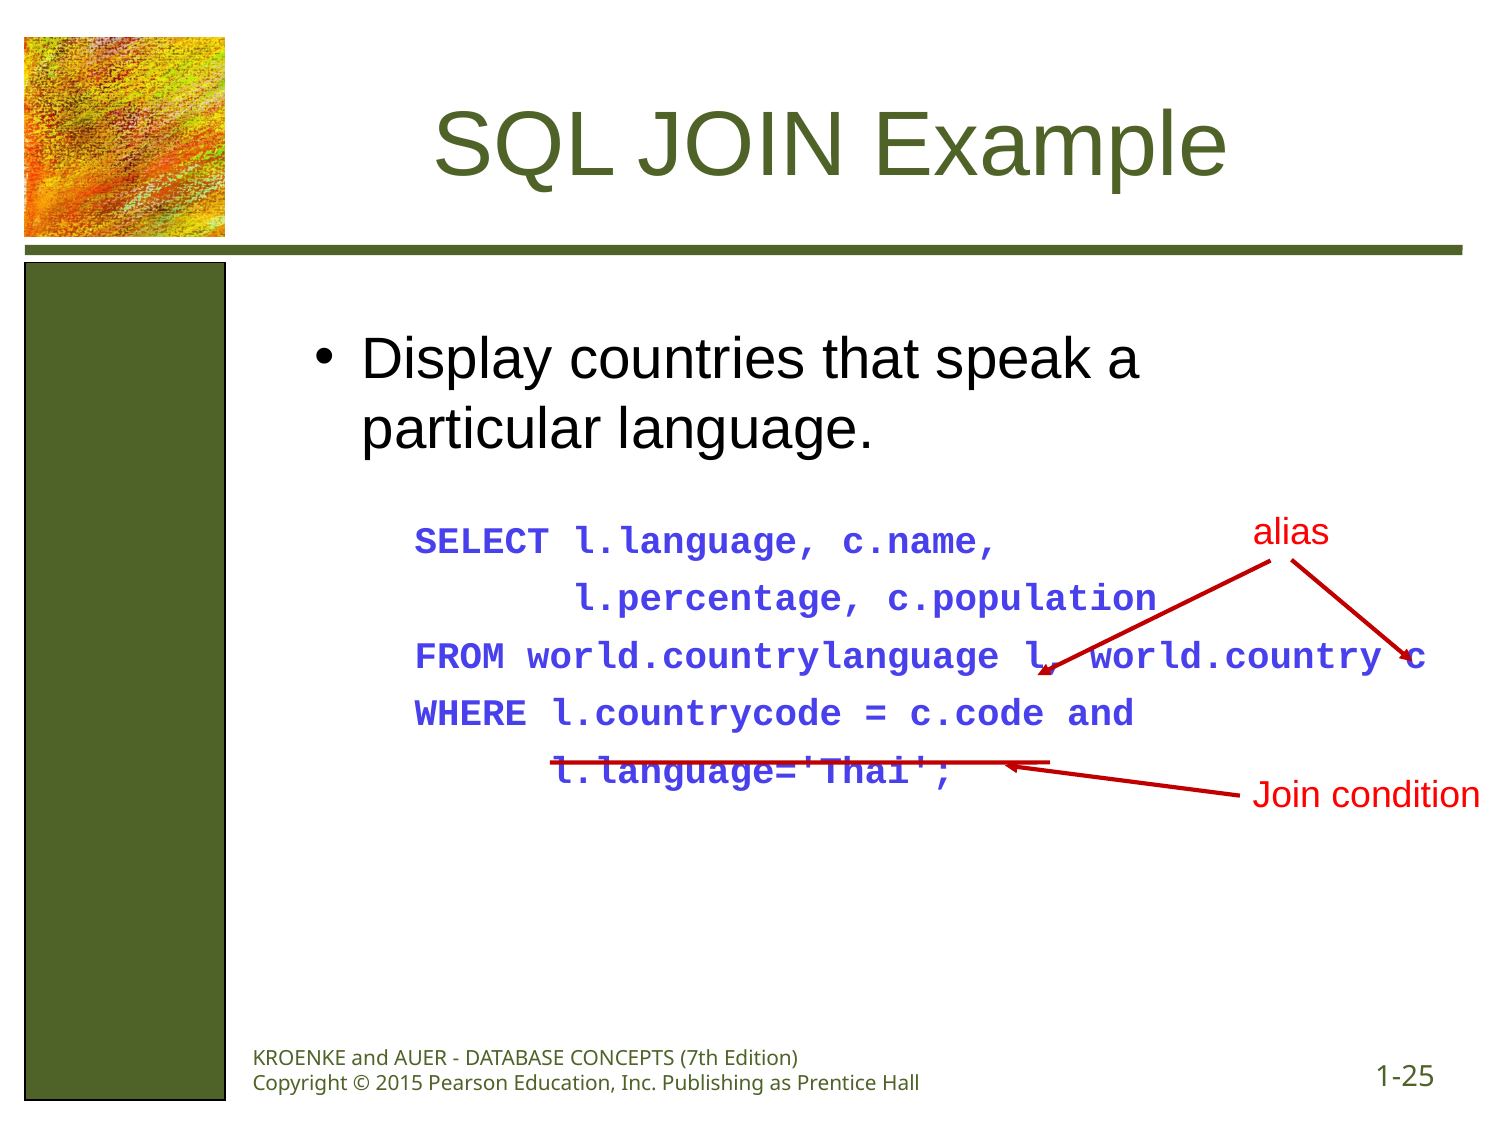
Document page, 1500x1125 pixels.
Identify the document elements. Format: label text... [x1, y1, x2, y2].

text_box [1004, 765, 1241, 796]
text_box Join condition [1237, 762, 1496, 823]
text_box SELECT l.language, c.name, l.percentage, c.population FROM world.countrylanguage l, world.country c WHERE l.countrycode = c.code and l.language='Thai'; [399, 508, 1500, 799]
picture [24, 37, 225, 237]
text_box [1037, 560, 1271, 676]
footer KROENKE and AUER - DATABASE CONCEPTS (7th Edition) Copyright © 2015 Pearson Education, Inc. Publishing as Prentice Hall [237, 1037, 1088, 1104]
title SQL JOIN Example [237, 44, 1426, 233]
text_box alias [1238, 499, 1345, 560]
text_box Display countries that speak a particular language. [300, 312, 1388, 468]
slide_number 1-25 [1287, 1049, 1451, 1103]
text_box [1291, 560, 1413, 662]
